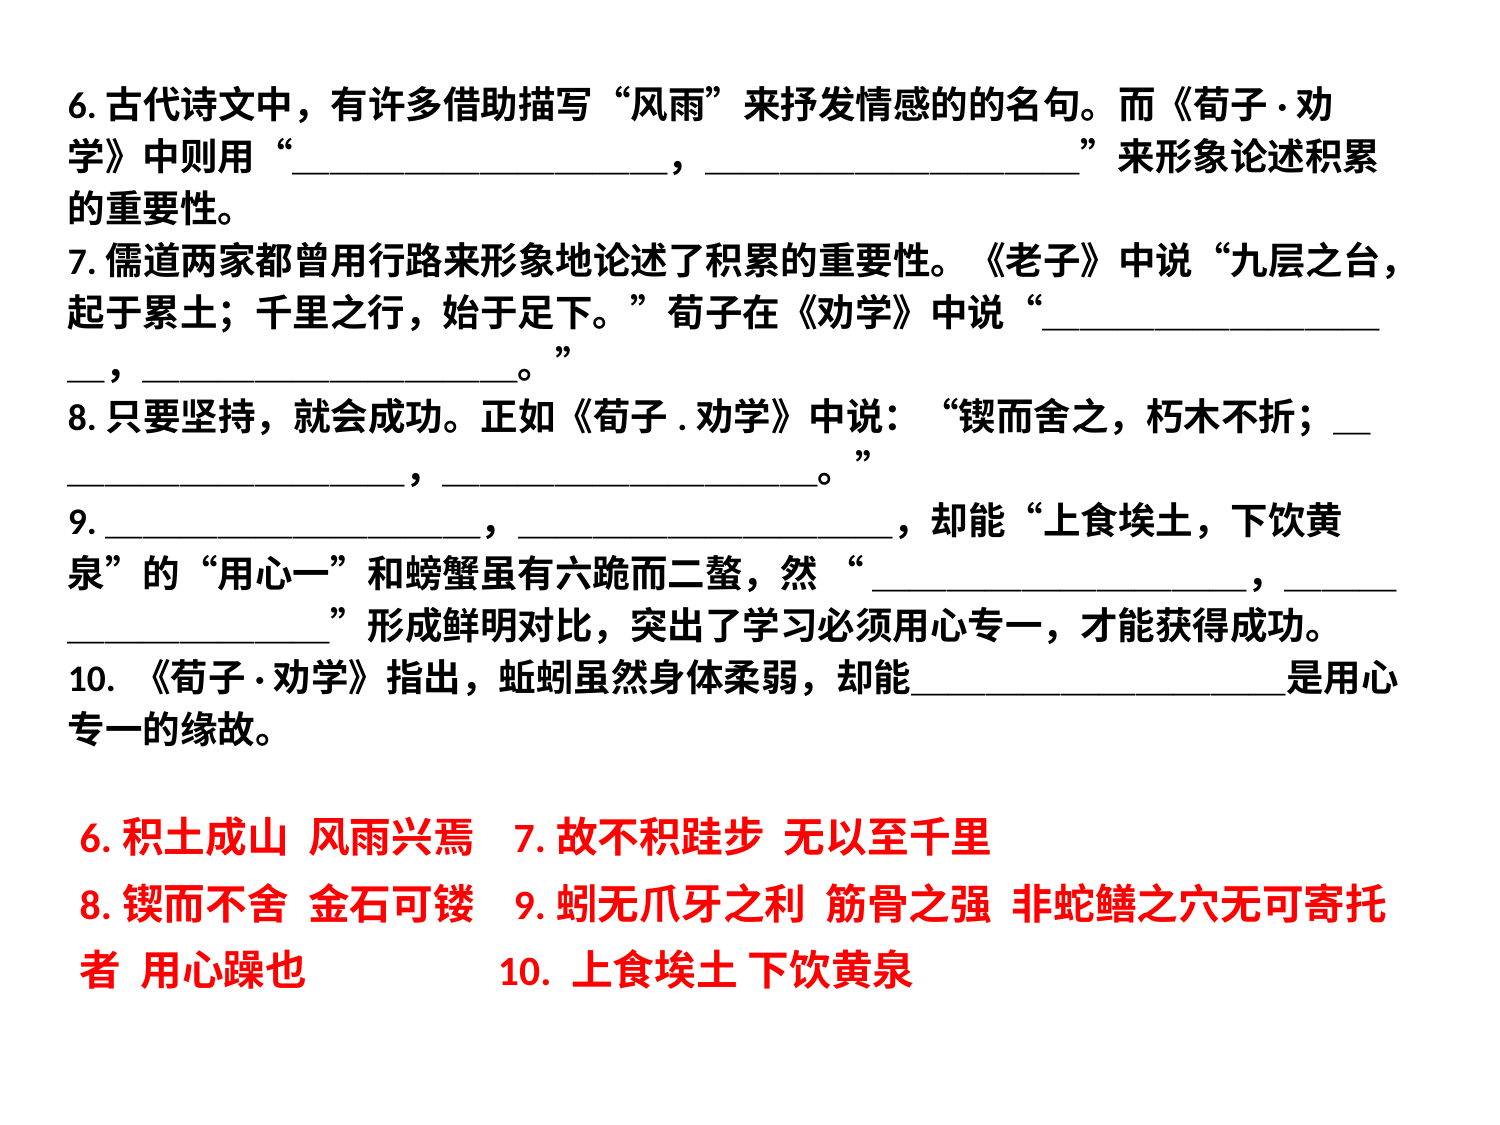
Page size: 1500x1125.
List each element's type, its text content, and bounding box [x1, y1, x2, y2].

text_box 6.古代诗文中，有许多借助描写“风雨”来抒发情感的的名句。而《荀子·劝学》中则用“＿＿＿＿＿＿＿＿＿＿，＿＿＿＿＿＿＿＿＿＿”来形象论述积累的重要性。 7.儒道两家都曾用行路来形象地论述了积累的重要性。《老子》中说“九层之台，起于累土；千里之行，始于足下。”荀子在《劝学》中说“＿＿＿＿＿＿＿＿＿＿，＿＿＿＿＿＿＿＿＿＿。” 8.只要坚持，就会成功。正如《荀子.劝学》中说：“锲而舍之，朽木不折；＿＿＿＿＿＿＿＿＿＿，＿＿＿＿＿＿＿＿＿＿。” 9.＿＿＿＿＿＿＿＿＿＿，＿＿＿＿＿＿＿＿＿＿，却能“上食埃土，下饮黄泉”的“用心一”和螃蟹虽有六跪而二螯，然 “ ＿＿＿＿＿＿＿＿＿＿，＿＿＿＿＿＿＿＿＿＿”形成鲜明对比，突出了学习必须用心专一，才能获得成功。 10. 《荀子·劝学》指出，蚯蚓虽然身体柔弱，却能＿＿＿＿＿＿＿＿＿＿是用心专一的缘故。 [53, 66, 1424, 863]
text_box 6.积土成山 风雨兴焉 7.故不积跬步 无以至千里 8.锲而不舍 金石可镂 9.蚓无爪牙之利 筋骨之强 非蛇鳝之穴无可寄托者 用心躁也 10. 上食埃土 下饮黄泉 [64, 786, 1412, 1069]
